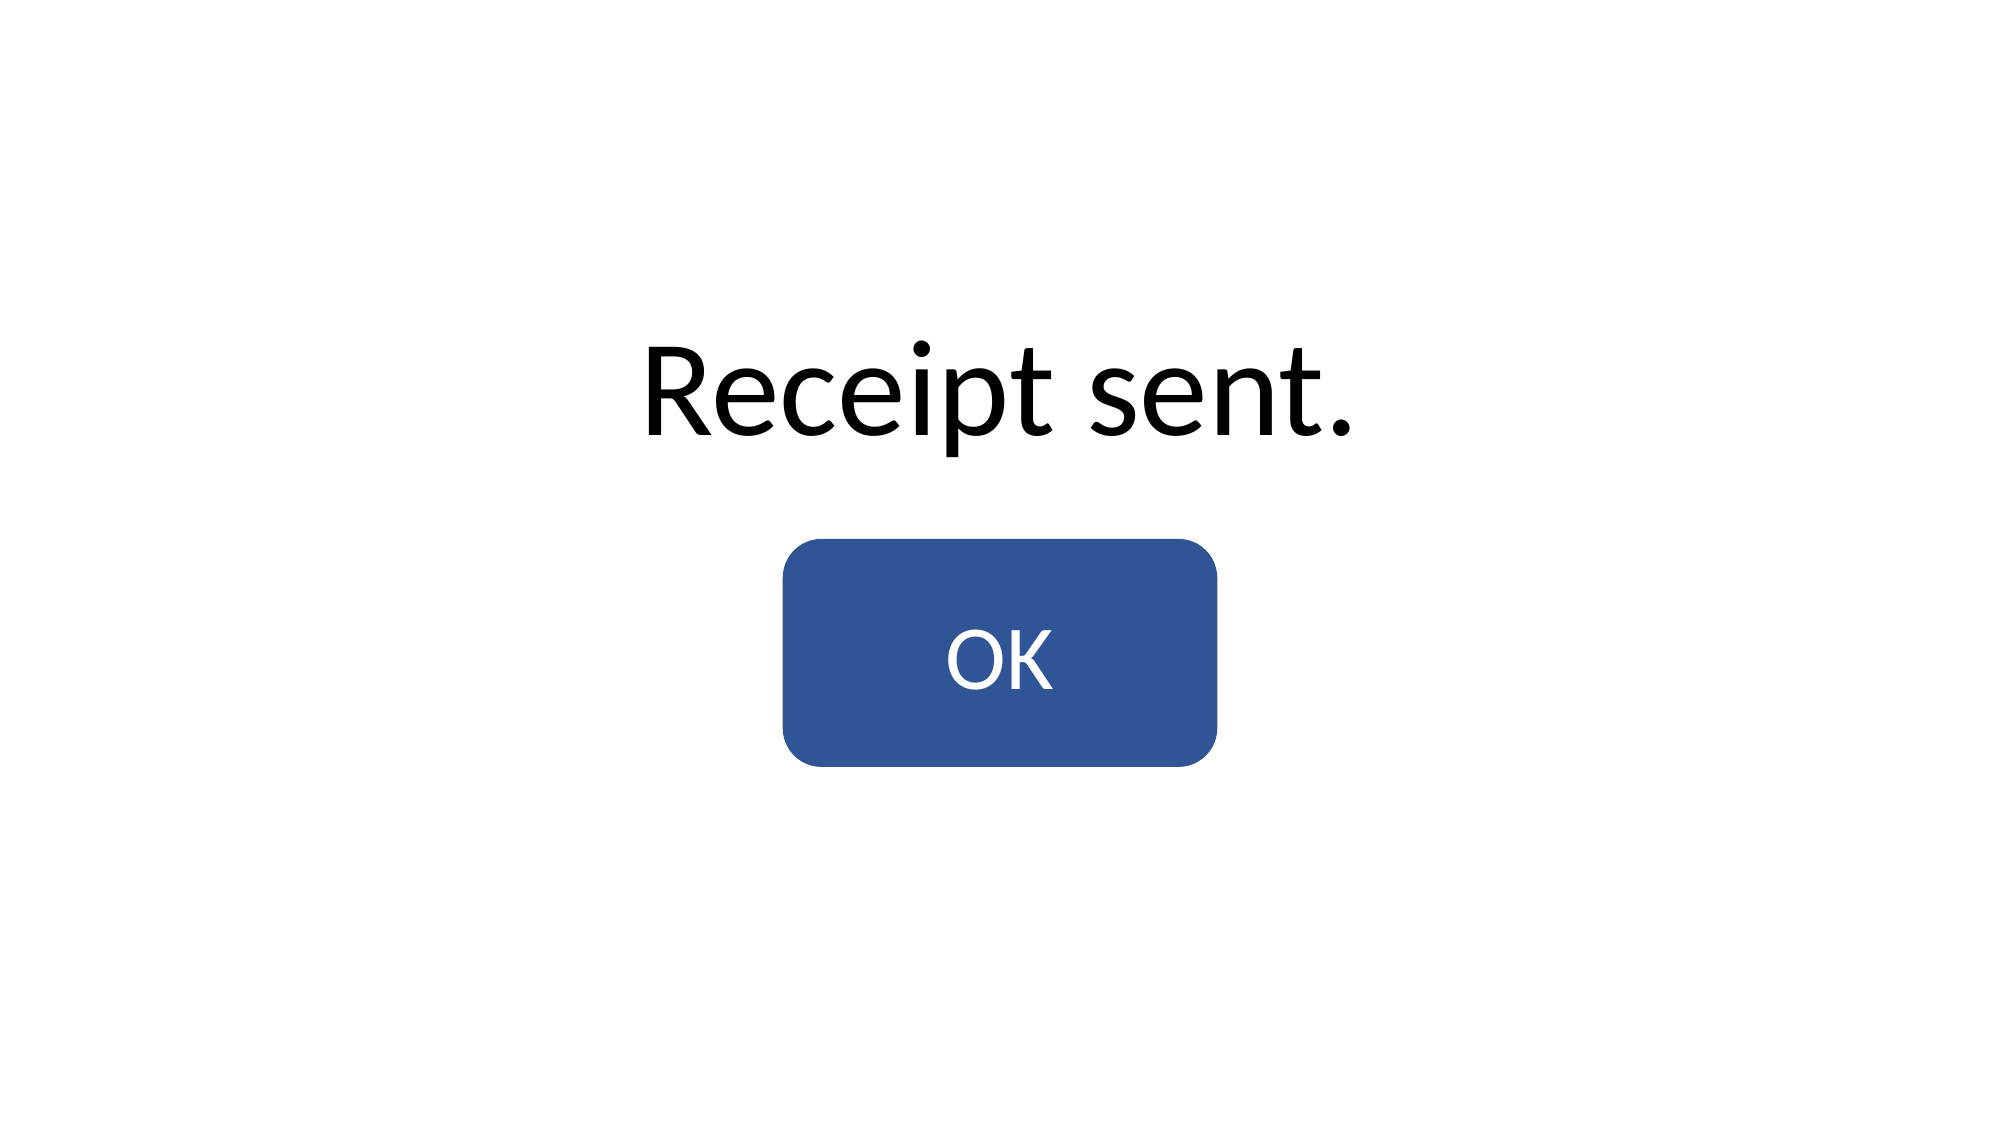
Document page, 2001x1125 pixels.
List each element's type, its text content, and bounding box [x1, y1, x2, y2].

text_box Receipt sent. [130, 290, 1870, 470]
text_box OK [782, 538, 1218, 767]
